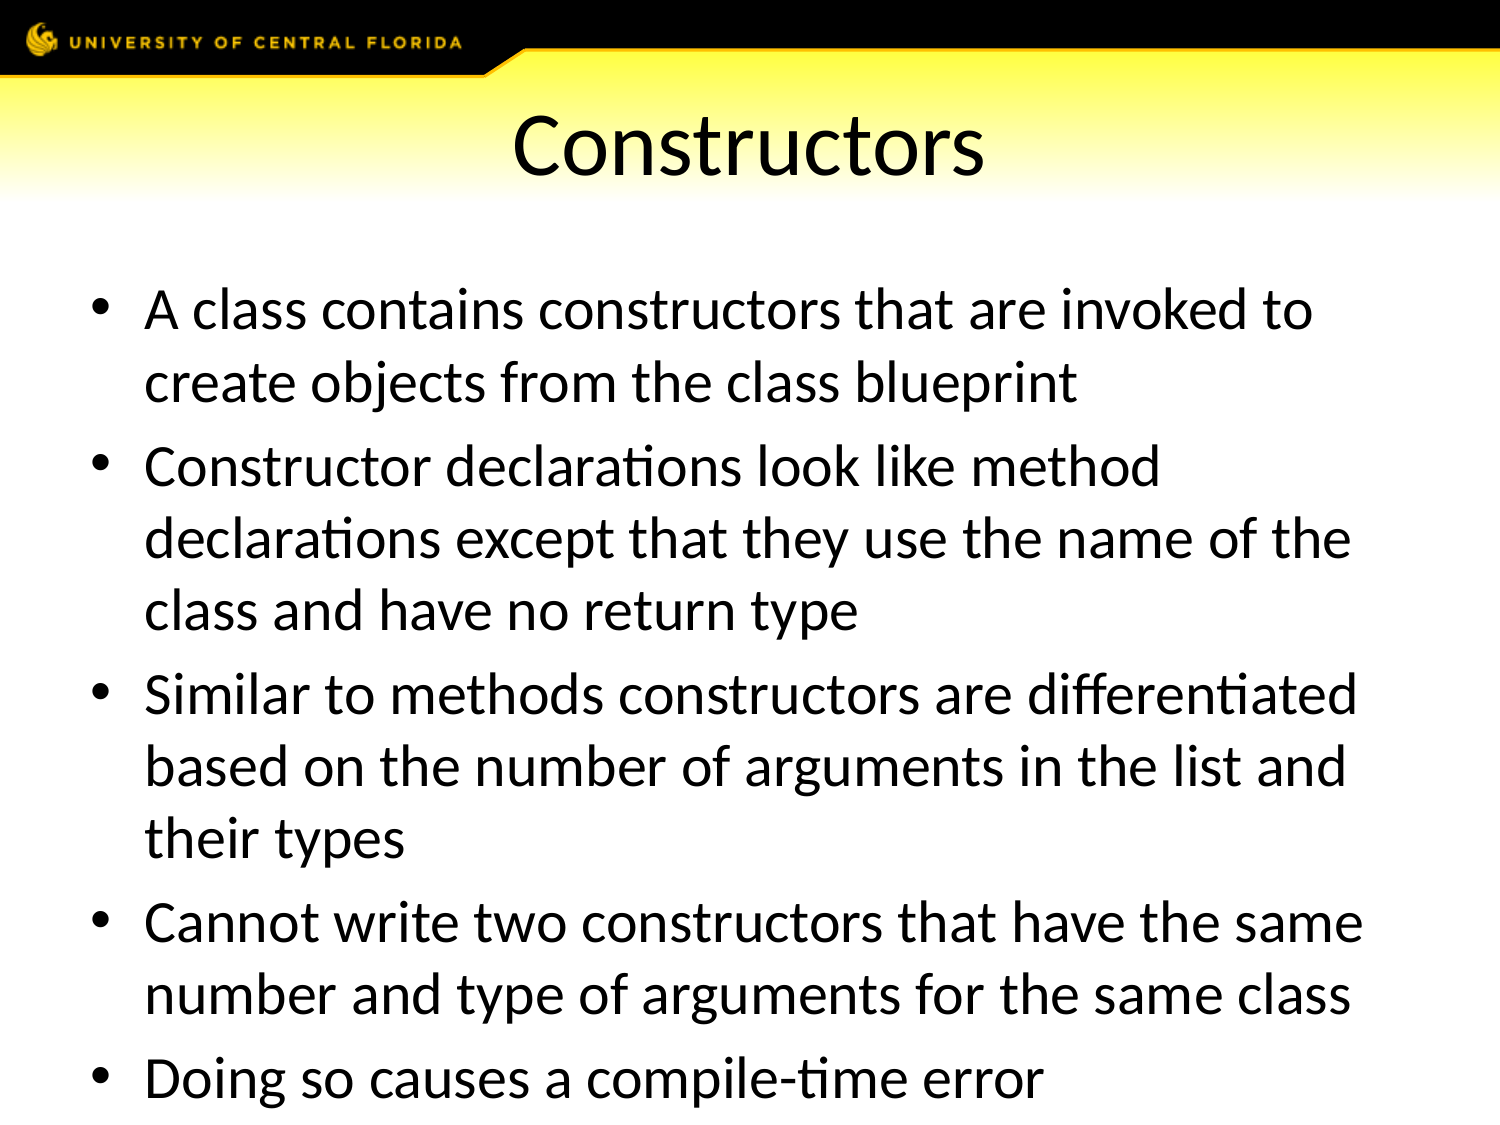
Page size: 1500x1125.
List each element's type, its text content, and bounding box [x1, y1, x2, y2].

list A class contains constructors that are invoked to create objects from the class blueprint Constructor declarations look like method declarations except that they use the name of the class and have no return type Similar to methods constructors are differentiated based on the number of arguments in the list and their types Cannot write two constructors that have the same number and type of arguments for the same class Doing so causes a compile-time error [75, 262, 1425, 1125]
title Constructors [75, 45, 1425, 233]
picture [0, 0, 484, 74]
